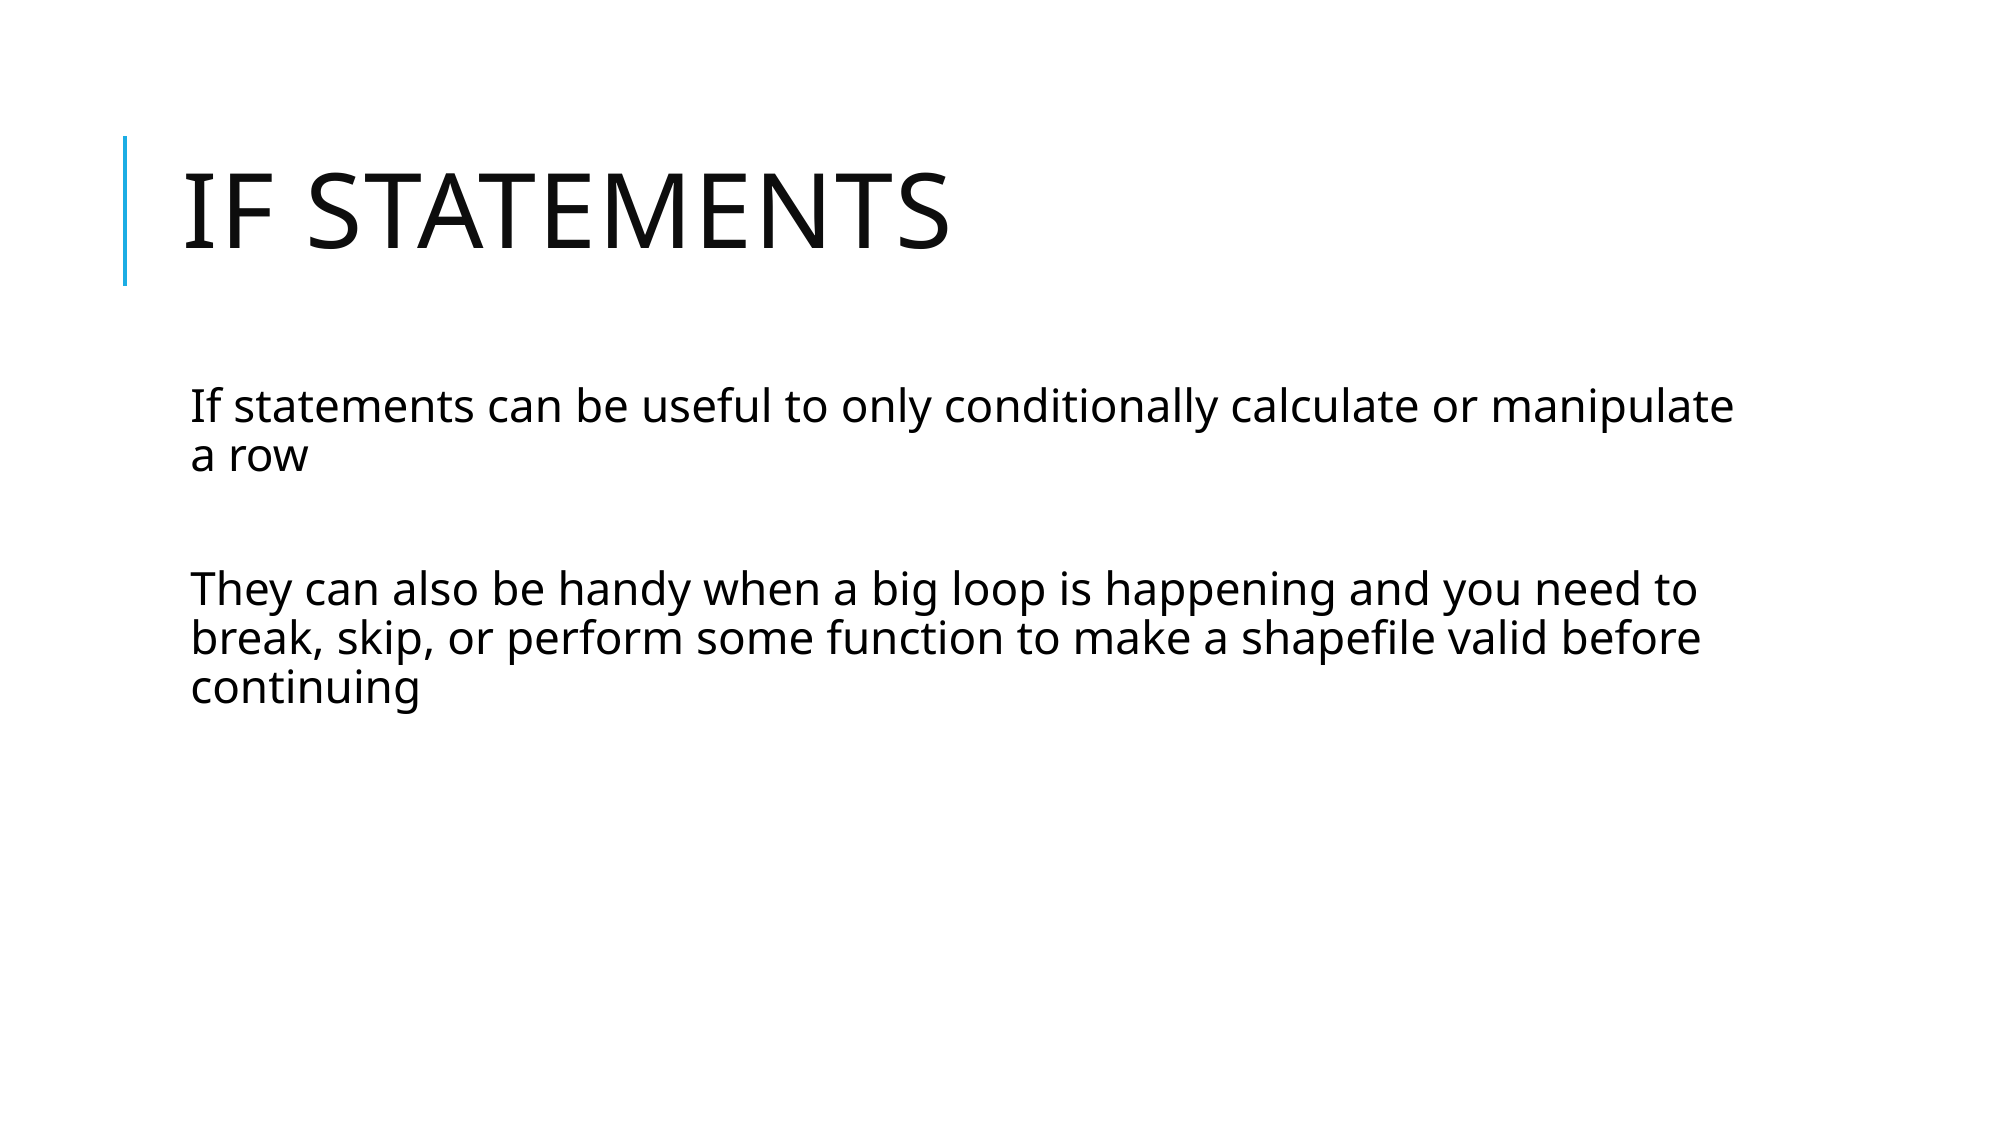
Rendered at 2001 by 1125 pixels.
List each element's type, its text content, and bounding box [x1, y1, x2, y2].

title If statements [168, 96, 1763, 342]
list If statements can be useful to only conditionally calculate or manipulate a row They can also be handy when a big loop is happening and you need to break, skip, or perform some function to make a shapefile valid before continuing [168, 375, 1763, 1035]
